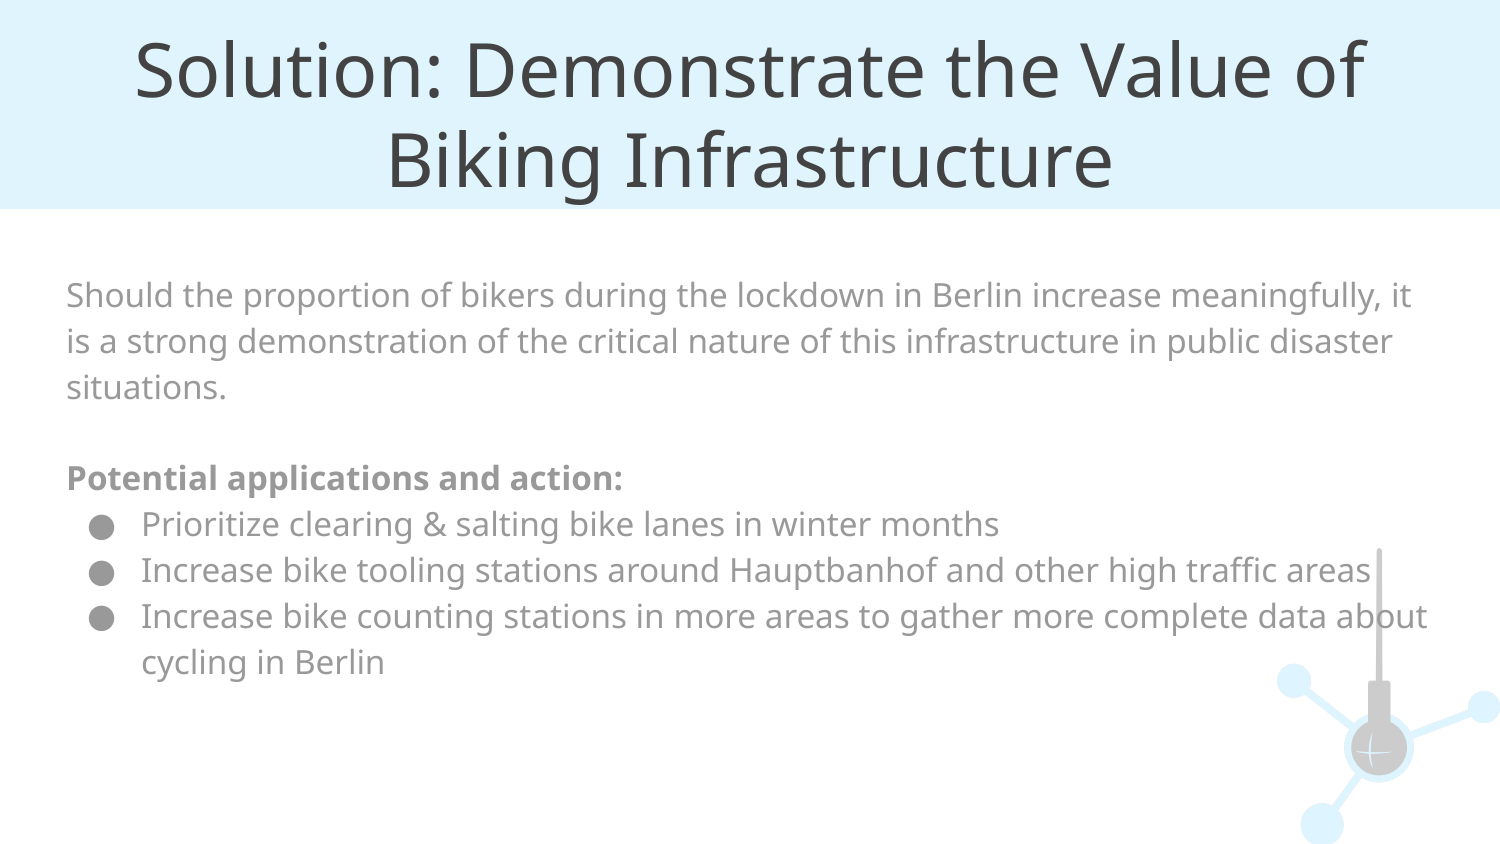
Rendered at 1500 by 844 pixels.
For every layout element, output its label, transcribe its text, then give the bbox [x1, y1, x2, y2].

text_box [0, 0, 1500, 209]
list Should the proportion of bikers during the lockdown in Berlin increase meaningfully, it is a strong demonstration of the critical nature of this infrastructure in public disaster situations. Potential applications and action: Prioritize clearing & salting bike lanes in winter months Increase bike tooling stations around Hauptbanhof and other high traffic areas Increase bike counting stations in more areas to gather more complete data about cycling in Berlin [51, 253, 1449, 814]
title Solution: Demonstrate the Value of Biking Infrastructure [51, 7, 1449, 217]
